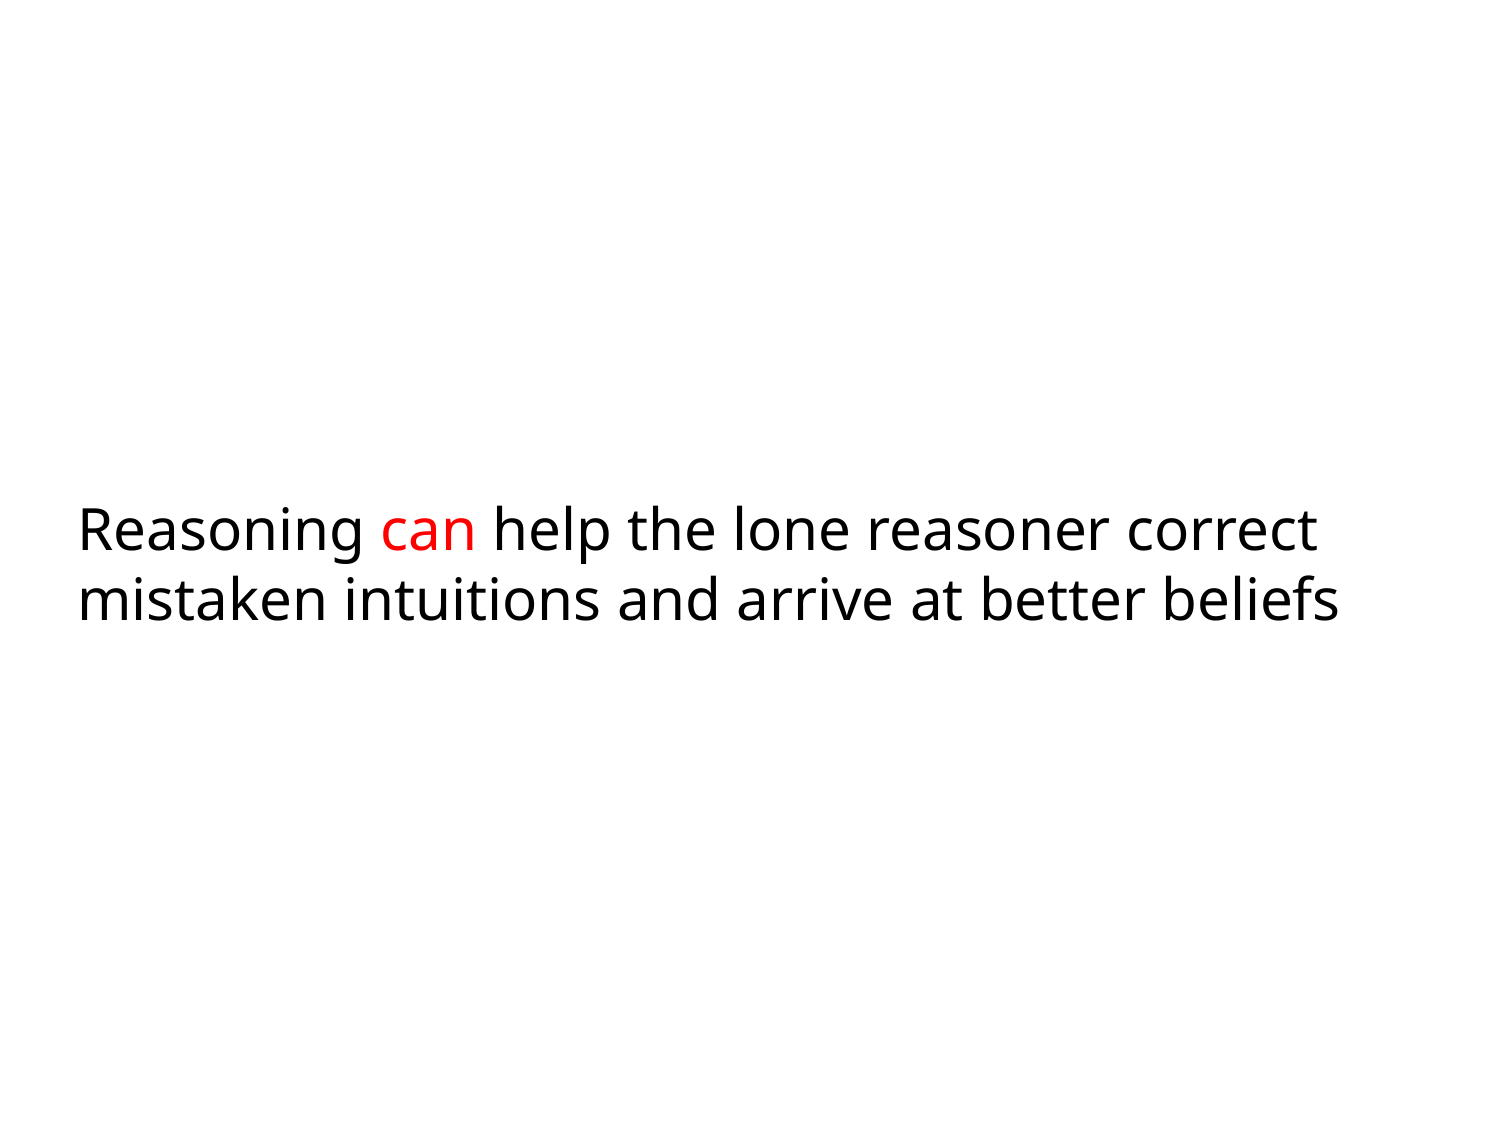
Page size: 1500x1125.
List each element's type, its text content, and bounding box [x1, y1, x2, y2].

list Reasoning can help the lone reasoner correct mistaken intuitions and arrive at better beliefs [62, 0, 1438, 1125]
